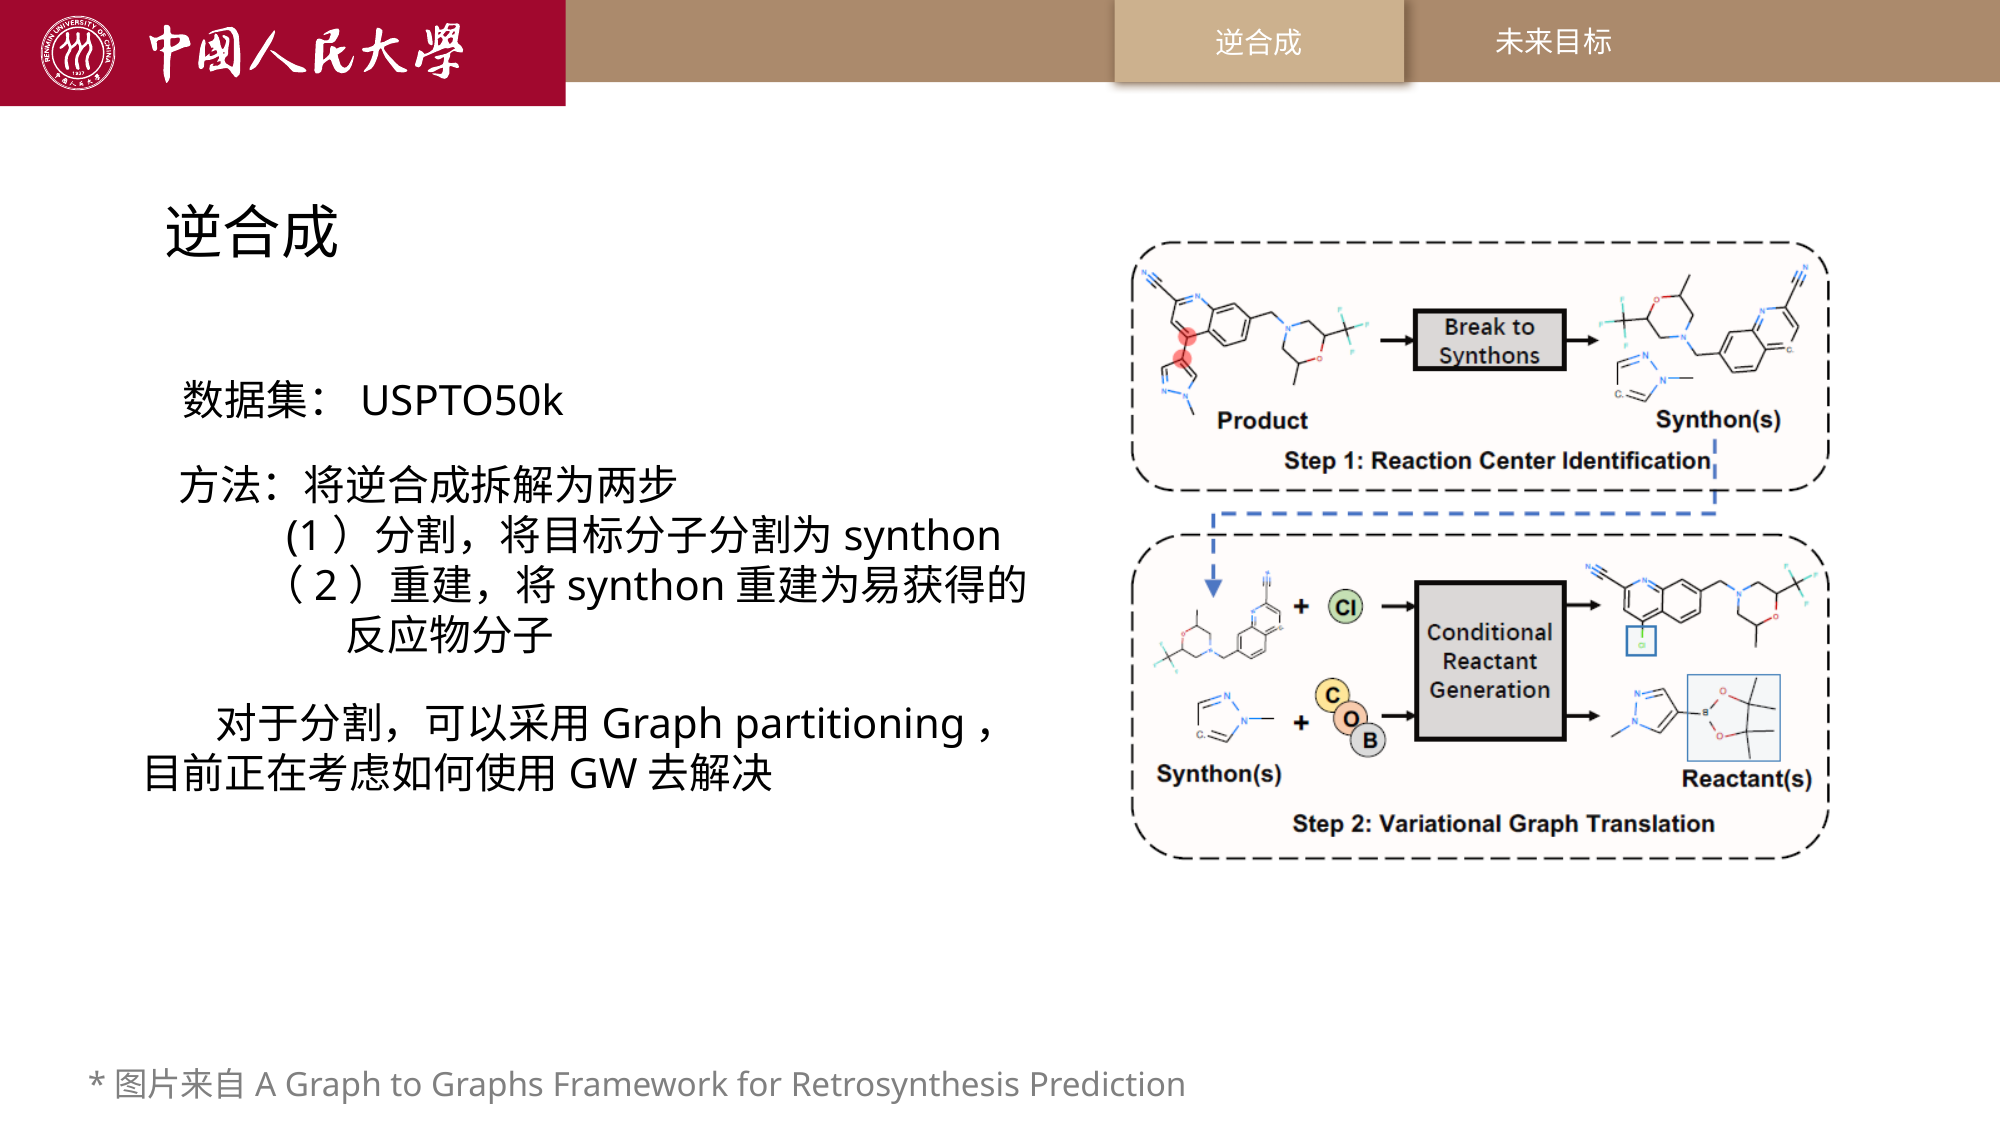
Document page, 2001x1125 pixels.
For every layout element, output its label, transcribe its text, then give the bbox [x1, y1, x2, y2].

text_box [1419, 0, 2000, 83]
text_box 方法：将逆合成拆解为两步 (1）分割，将目标分子分割为synthon （2）重建，将synthon重建为易获得的 反应物分子 [163, 451, 1043, 666]
picture [1114, 226, 1846, 867]
text_box 未来目标 [1480, 15, 1628, 66]
text_box [0, 0, 567, 107]
text_box [1114, 0, 1405, 83]
text_box 逆合成 [149, 188, 355, 274]
text_box 对于分割，可以采用Graph partitioning， 目前正在考虑如何使用GW去解决 [126, 688, 1033, 804]
text_box [567, 0, 1106, 83]
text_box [40, 15, 116, 91]
text_box 逆合成 [1200, 17, 1318, 67]
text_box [149, 22, 464, 84]
text_box 数据集：USPTO50k [168, 366, 579, 432]
text_box *图片来自A Graph to Graphs Framework for Retrosynthesis Prediction [73, 1055, 1204, 1111]
